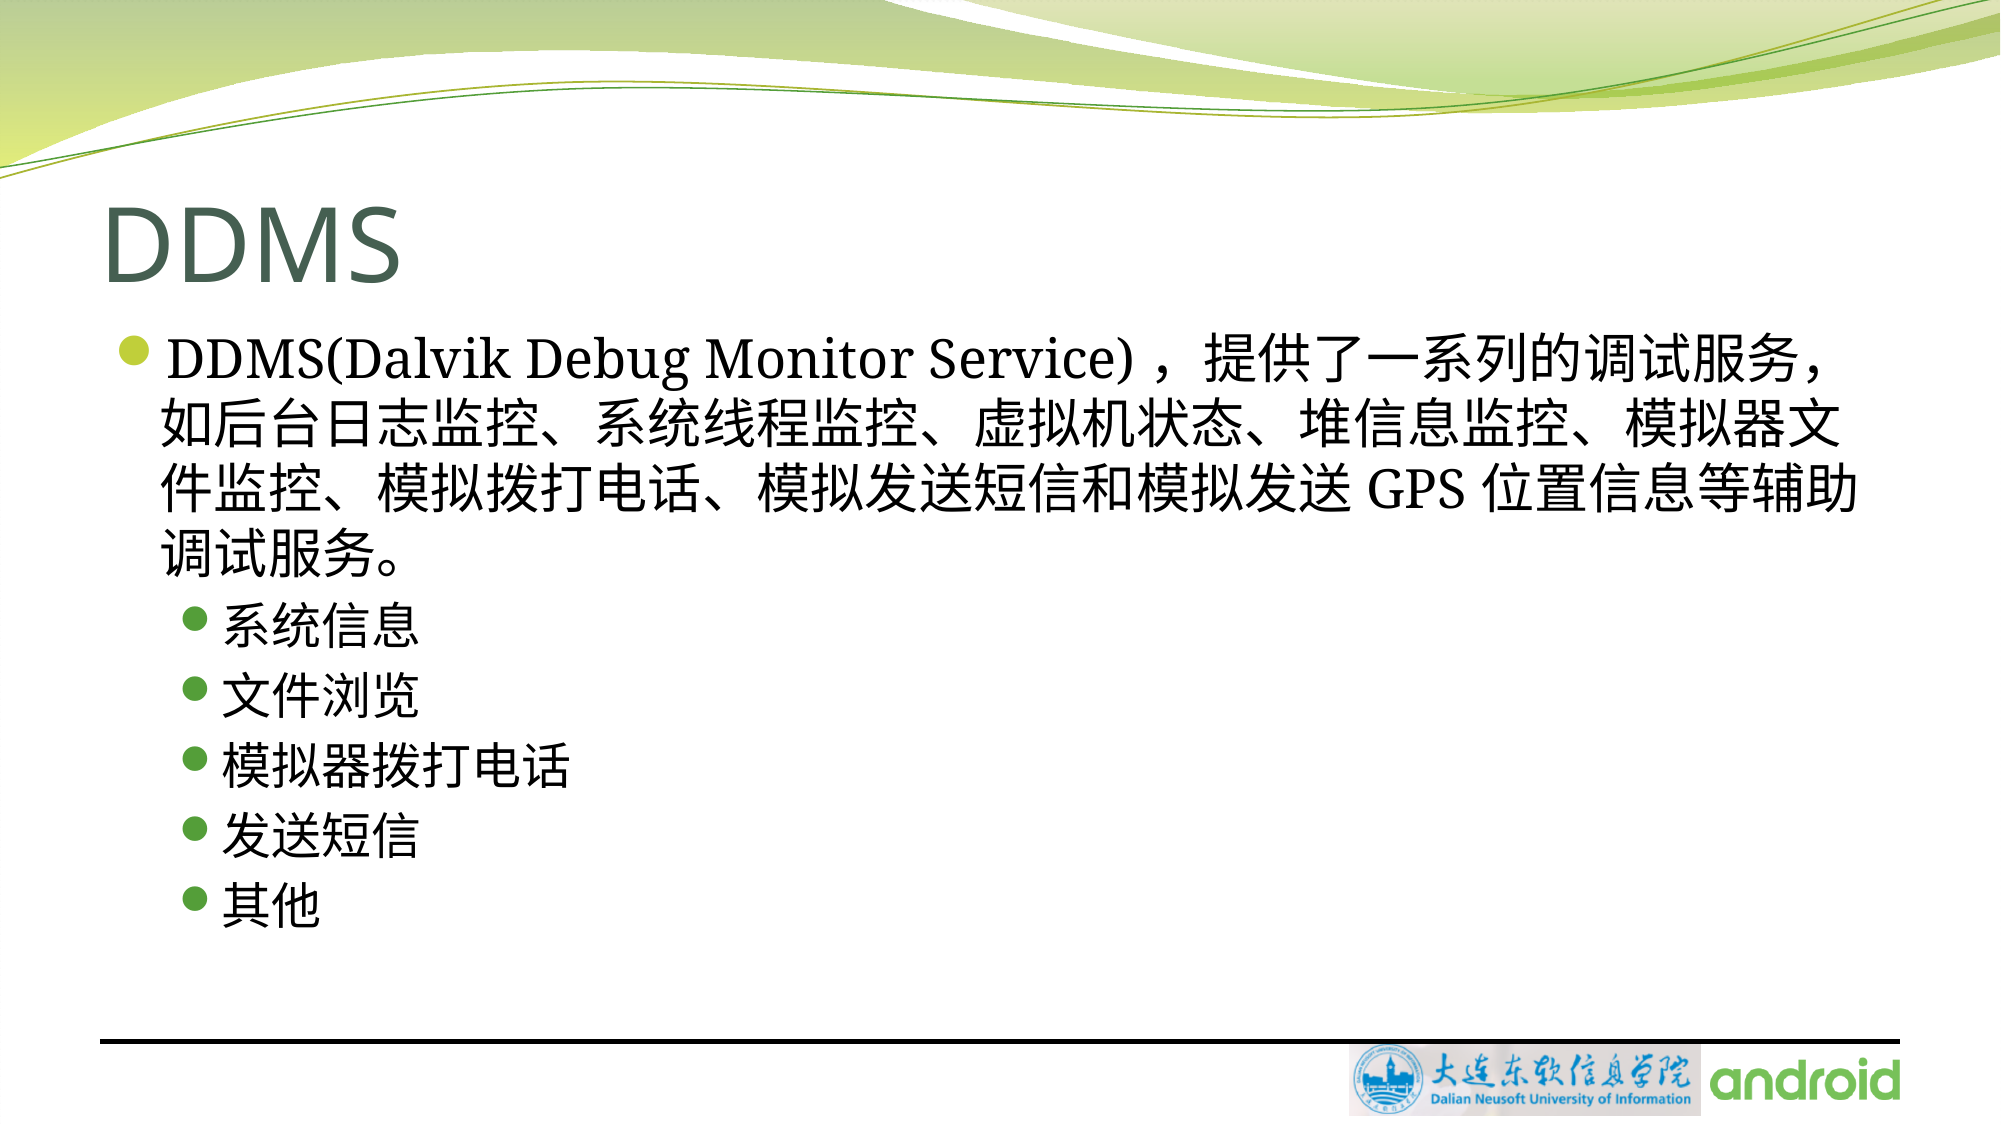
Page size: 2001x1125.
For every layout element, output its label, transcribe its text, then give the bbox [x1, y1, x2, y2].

picture [1349, 1044, 1701, 1116]
picture [1710, 1057, 1900, 1100]
title DDMS [99, 115, 1900, 303]
list DDMS(Dalvik Debug Monitor Service)，提供了一系列的调试服务，如后台日志监控、系统线程监控、虚拟机状态、堆信息监控、模拟器文件监控、模拟拨打电话、模拟发送短信和模拟发送GPS位置信息等辅助调试服务。 系统信息 文件浏览 模拟器拨打电话 发送短信 其他 [99, 317, 1900, 1038]
